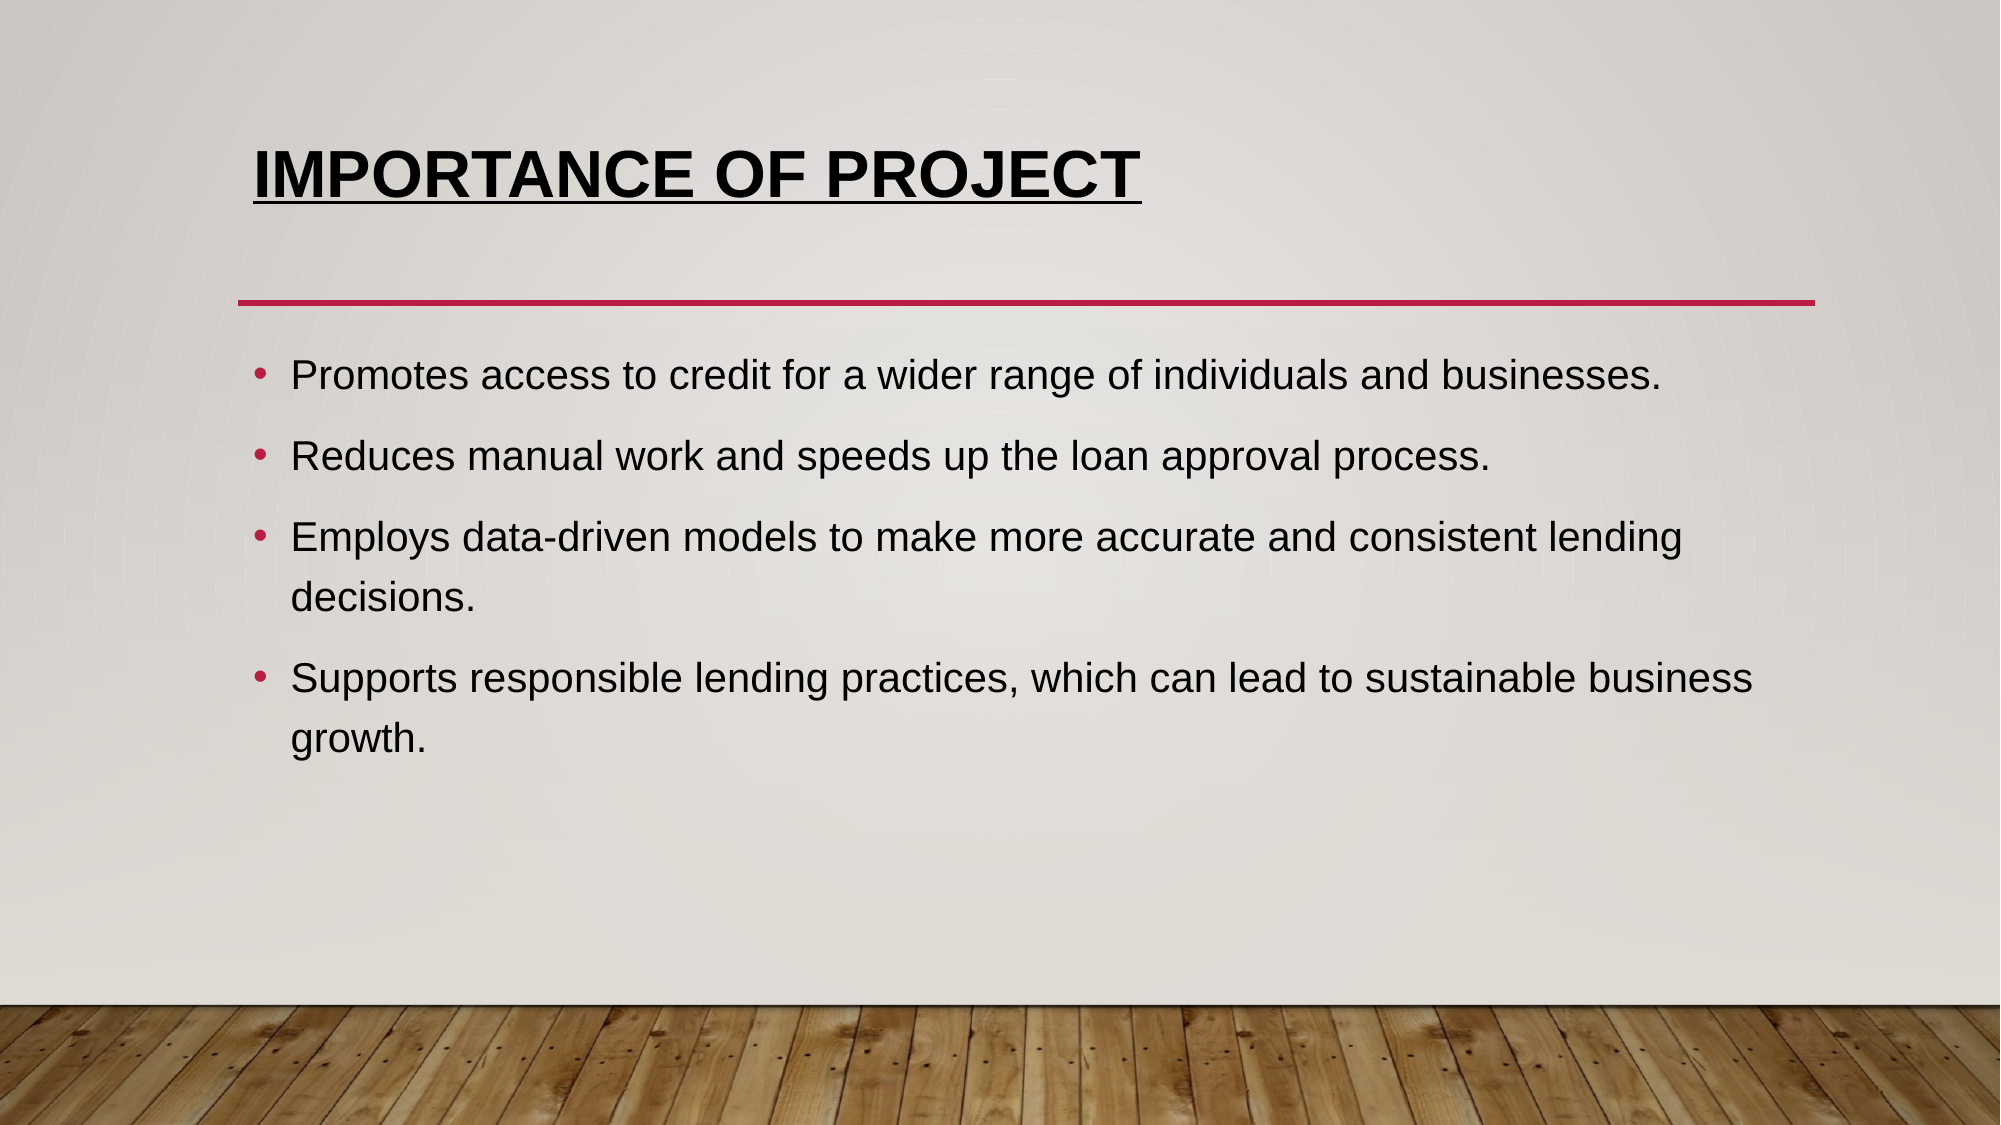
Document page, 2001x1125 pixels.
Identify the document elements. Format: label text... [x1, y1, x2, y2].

picture [0, 1005, 2000, 1125]
list Promotes access to credit for a wider range of individuals and businesses. Reduces manual work and speeds up the loan approval process. Employs data-driven models to make more accurate and consistent lending decisions. Supports responsible lending practices, which can lead to sustainable business growth. [238, 330, 1814, 897]
title Importance of project [238, 131, 1814, 305]
